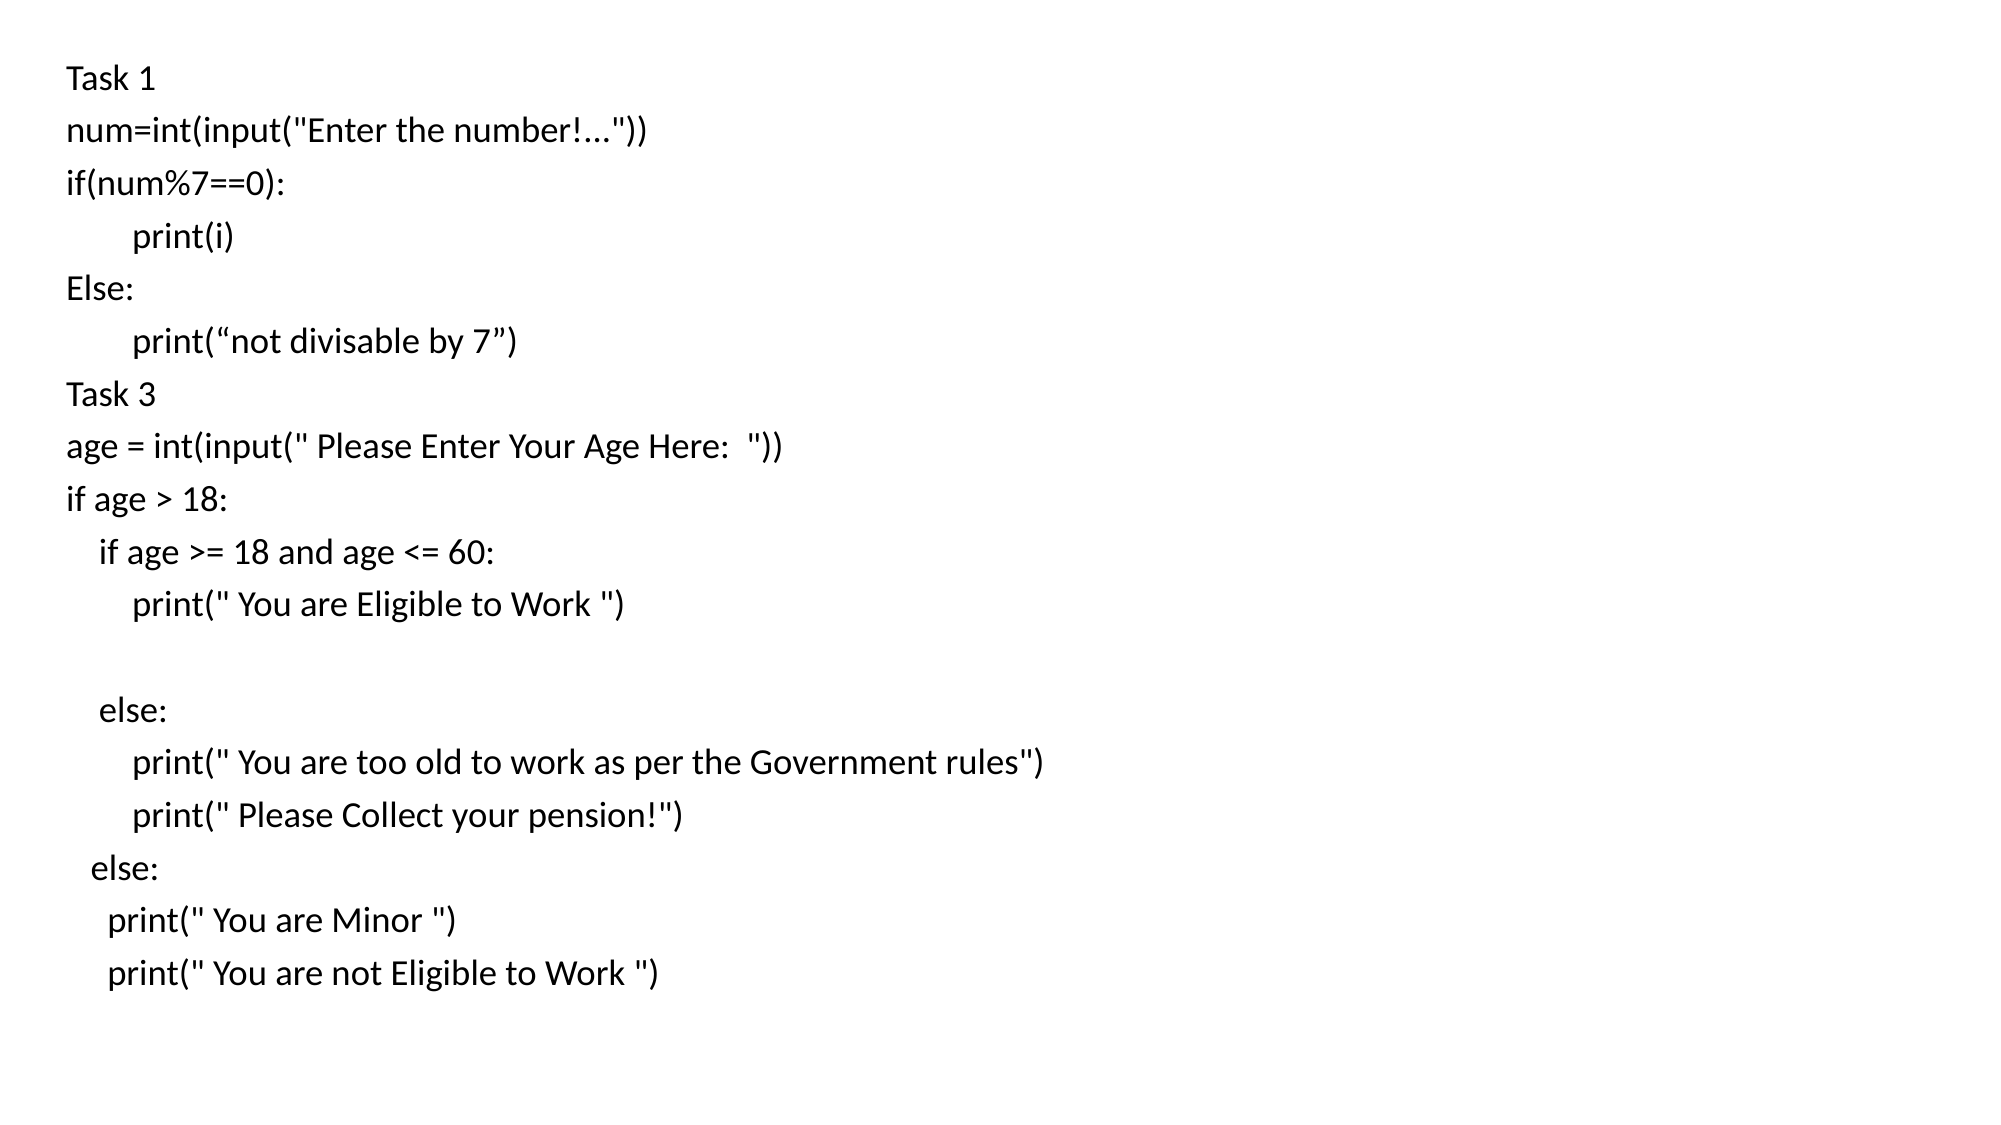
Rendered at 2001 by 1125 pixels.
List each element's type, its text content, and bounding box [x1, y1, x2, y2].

list Task 1 num=int(input("Enter the number!...")) if(num%7==0): print(i) Else: print(“not divisable by 7”) Task 3 age = int(input(" Please Enter Your Age Here: ")) if age > 18: if age >= 18 and age <= 60: print(" You are Eligible to Work ") else: print(" You are too old to work as per the Government rules") print(" Please Collect your pension!") else: print(" You are Minor ") print(" You are not Eligible to Work ") [50, 50, 1962, 1014]
